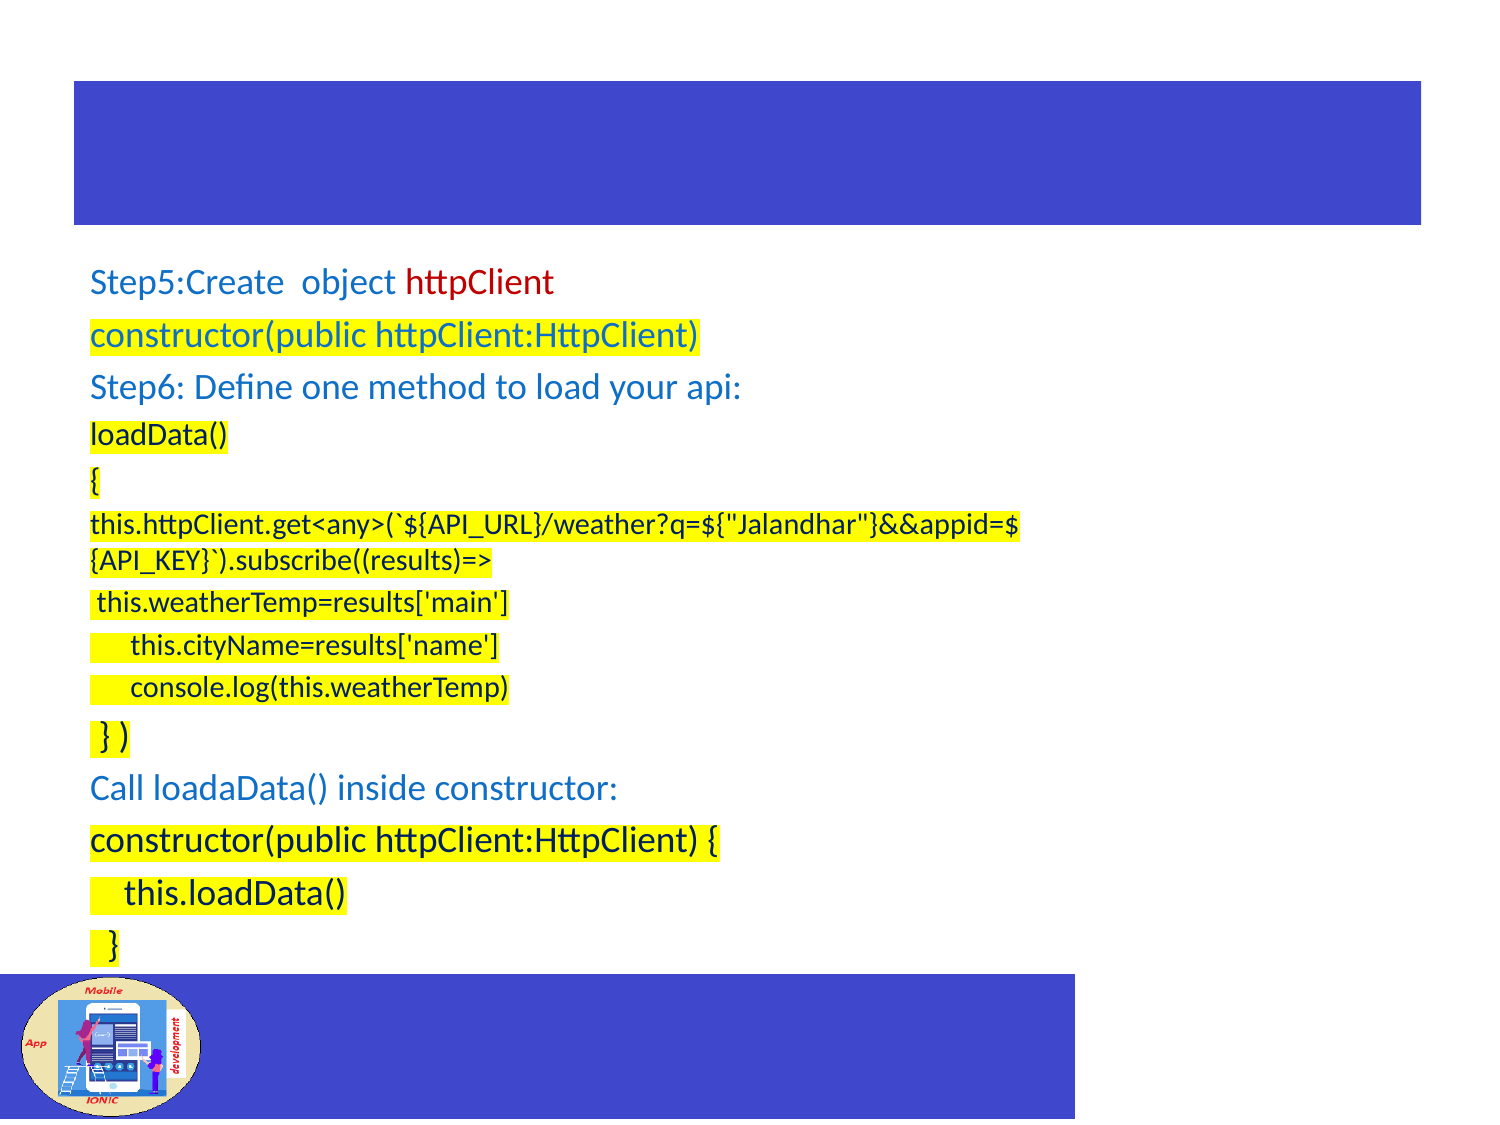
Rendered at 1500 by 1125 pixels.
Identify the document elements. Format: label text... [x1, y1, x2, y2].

picture [74, 81, 1422, 225]
list Step5:Create object httpClient constructor(public httpClient:HttpClient) Step6: Define one method to load your api: loadData() { this.httpClient.get<any>(`${API_URL}/weather?q=${"Jalandhar"}&&appid=${API_KEY}`).subscribe((results)=> this.weatherTemp=results['main'] this.cityName=results['name'] console.log(this.weatherTemp) } ) Call loadaData() inside constructor: constructor(public httpClient:HttpClient) { this.loadData() } [75, 249, 1425, 975]
picture [0, 974, 1075, 1119]
